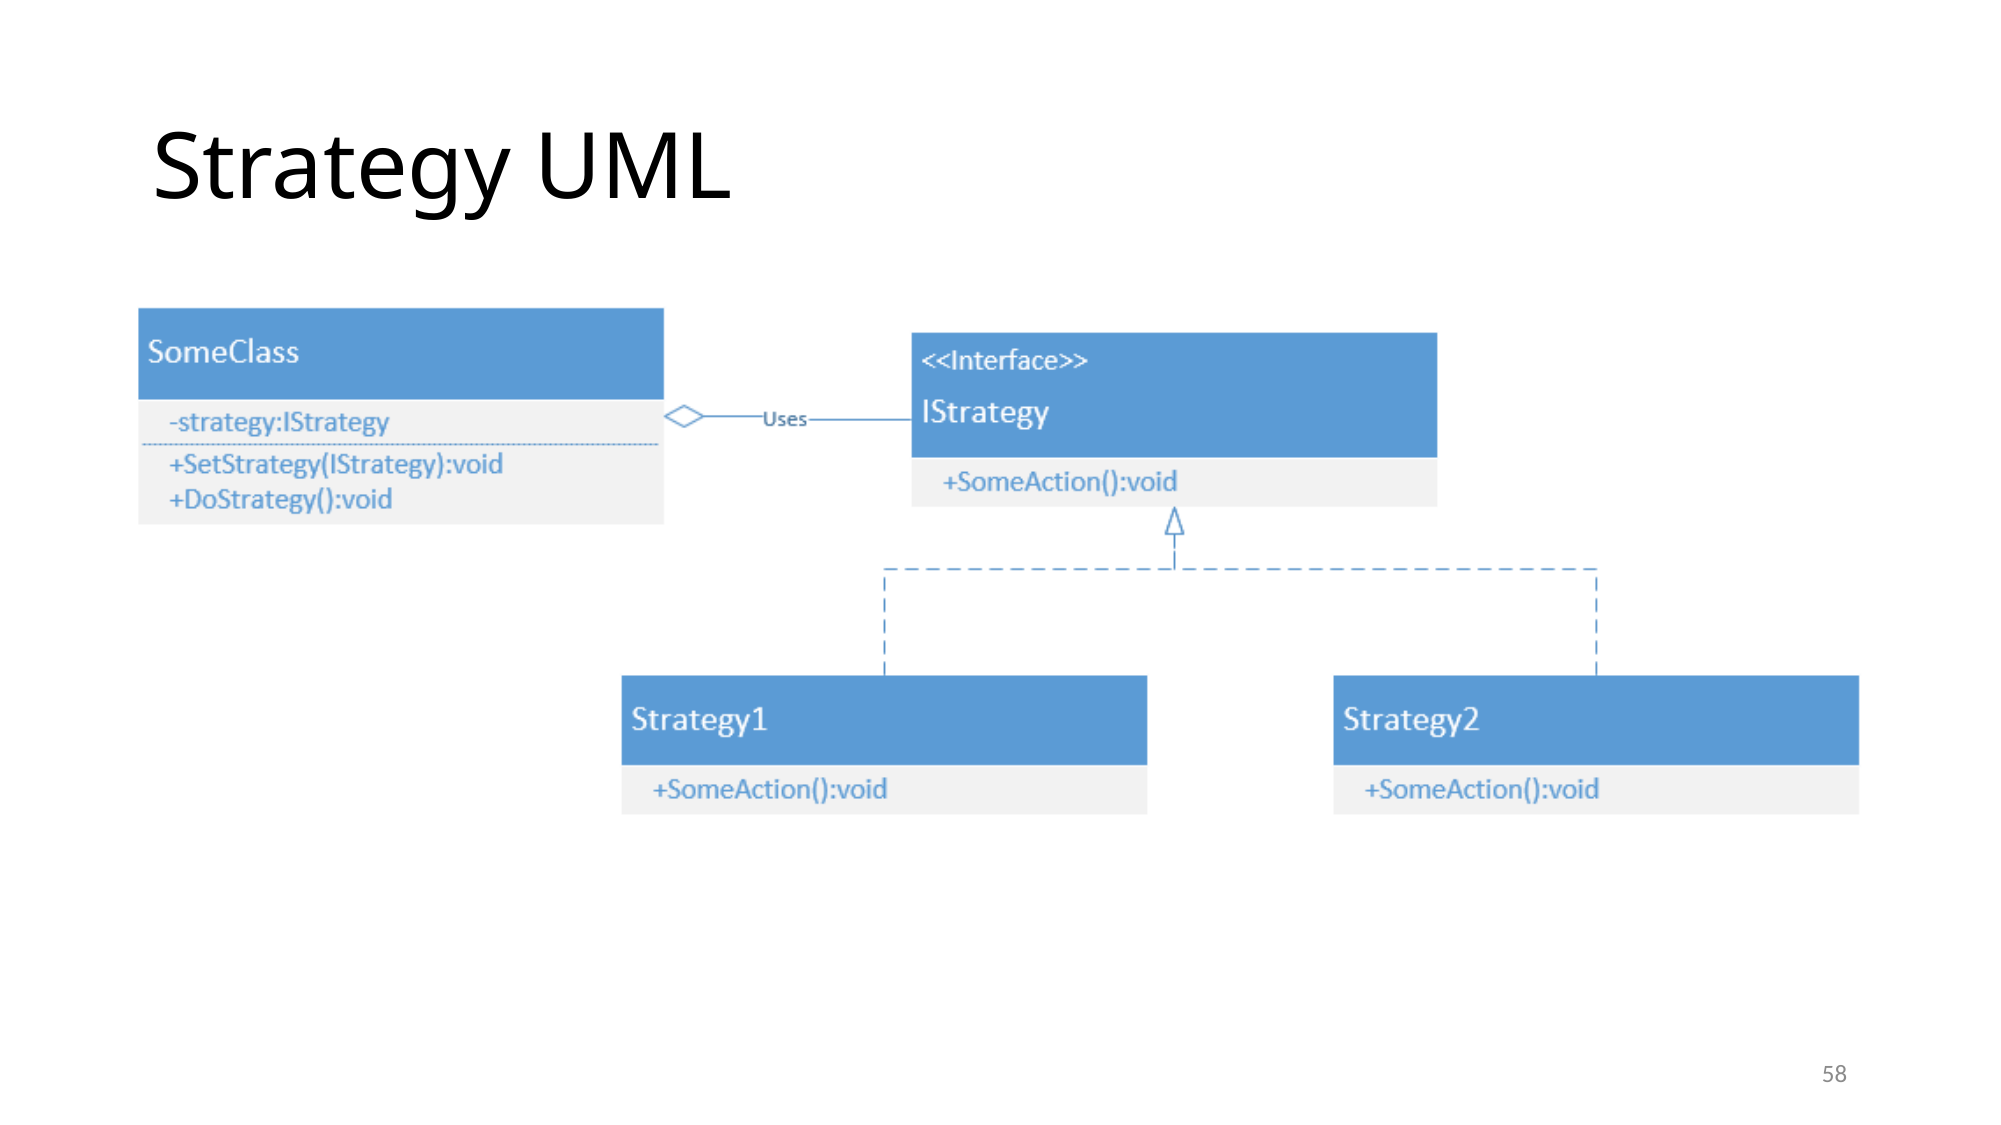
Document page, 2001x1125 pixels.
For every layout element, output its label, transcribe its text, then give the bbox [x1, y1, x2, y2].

slide_number 58 [1412, 1042, 1863, 1103]
picture [137, 305, 1863, 820]
title Strategy UML [137, 59, 1863, 278]
